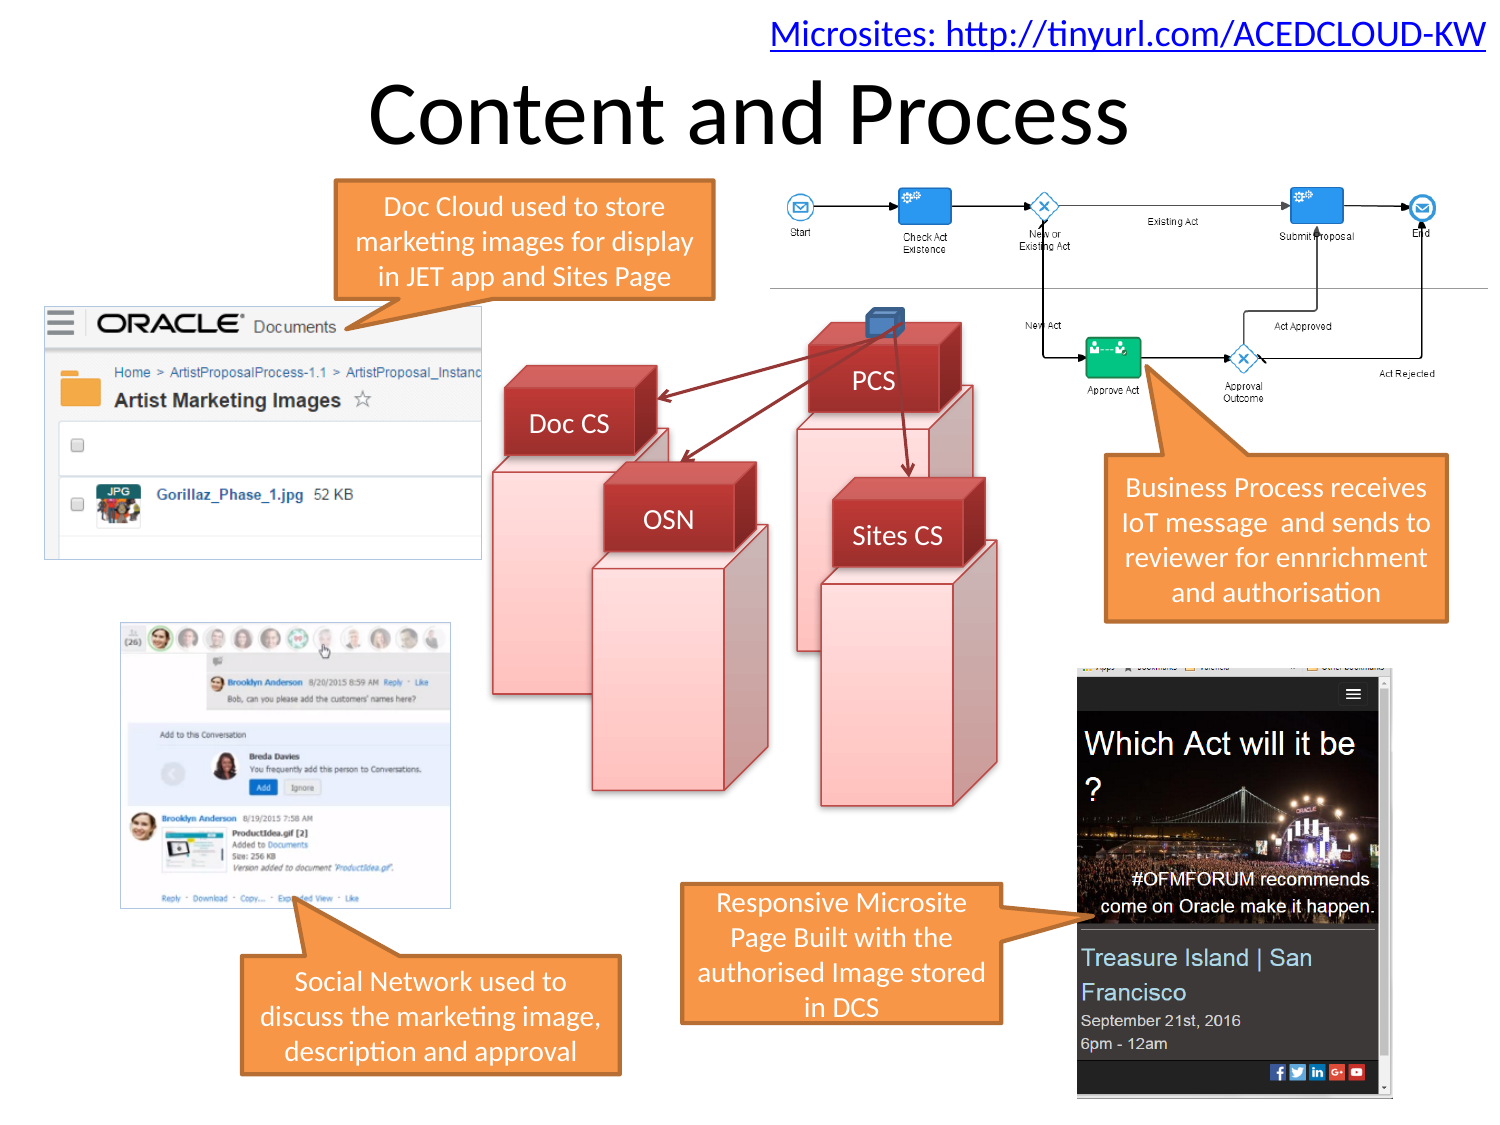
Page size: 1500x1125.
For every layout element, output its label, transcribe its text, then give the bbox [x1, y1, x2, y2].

text_box [591, 523, 769, 792]
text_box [893, 325, 924, 478]
text_box Doc CS [503, 364, 658, 456]
text_box Microsites: http://tinyurl.com/ACEDCLOUD-KW [754, 1, 1500, 62]
text_box Business Process receives IoT message and sends to reviewer for ennrichment and authorisation [1103, 421, 1449, 624]
text_box Social Network used to discuss the marketing image, description and approval [239, 917, 622, 1077]
text_box [928, 421, 939, 474]
picture [44, 305, 482, 560]
text_box [796, 428, 888, 652]
text_box [820, 539, 998, 807]
picture [770, 170, 1488, 413]
text_box Content and Process [74, 45, 1425, 233]
text_box Responsive Microsite Page Built with the authorised Image stored in DCS [680, 881, 1072, 1026]
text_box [656, 325, 868, 400]
picture [1077, 668, 1393, 1100]
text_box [694, 335, 881, 463]
text_box [492, 462, 612, 695]
text_box Sites CS [832, 476, 986, 568]
picture [119, 622, 451, 909]
text_box [661, 427, 670, 460]
text_box Doc Cloud used to store marketing images for display in JET app and Sites Page [333, 178, 716, 304]
text_box OSN [603, 461, 758, 553]
